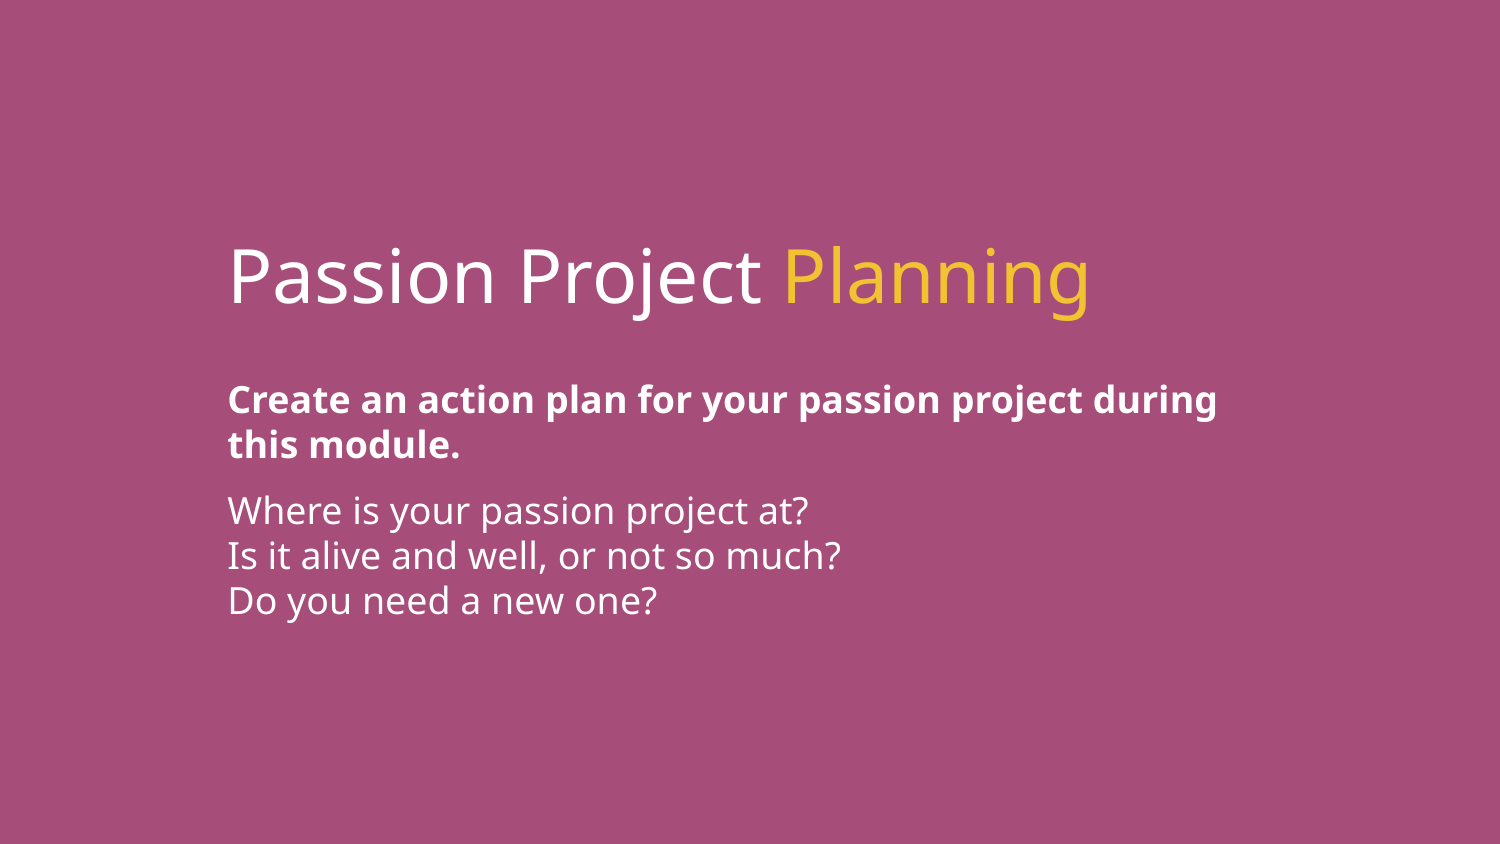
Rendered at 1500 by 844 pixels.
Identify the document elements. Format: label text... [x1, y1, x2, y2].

text_box [91, 424, 1282, 760]
text_box Create an action plan for your passion project during this module. Where is your passion project at? Is it alive and well, or not so much? Do you need a new one? [212, 360, 1403, 697]
text_box Passion Project Planning [212, 203, 1201, 334]
